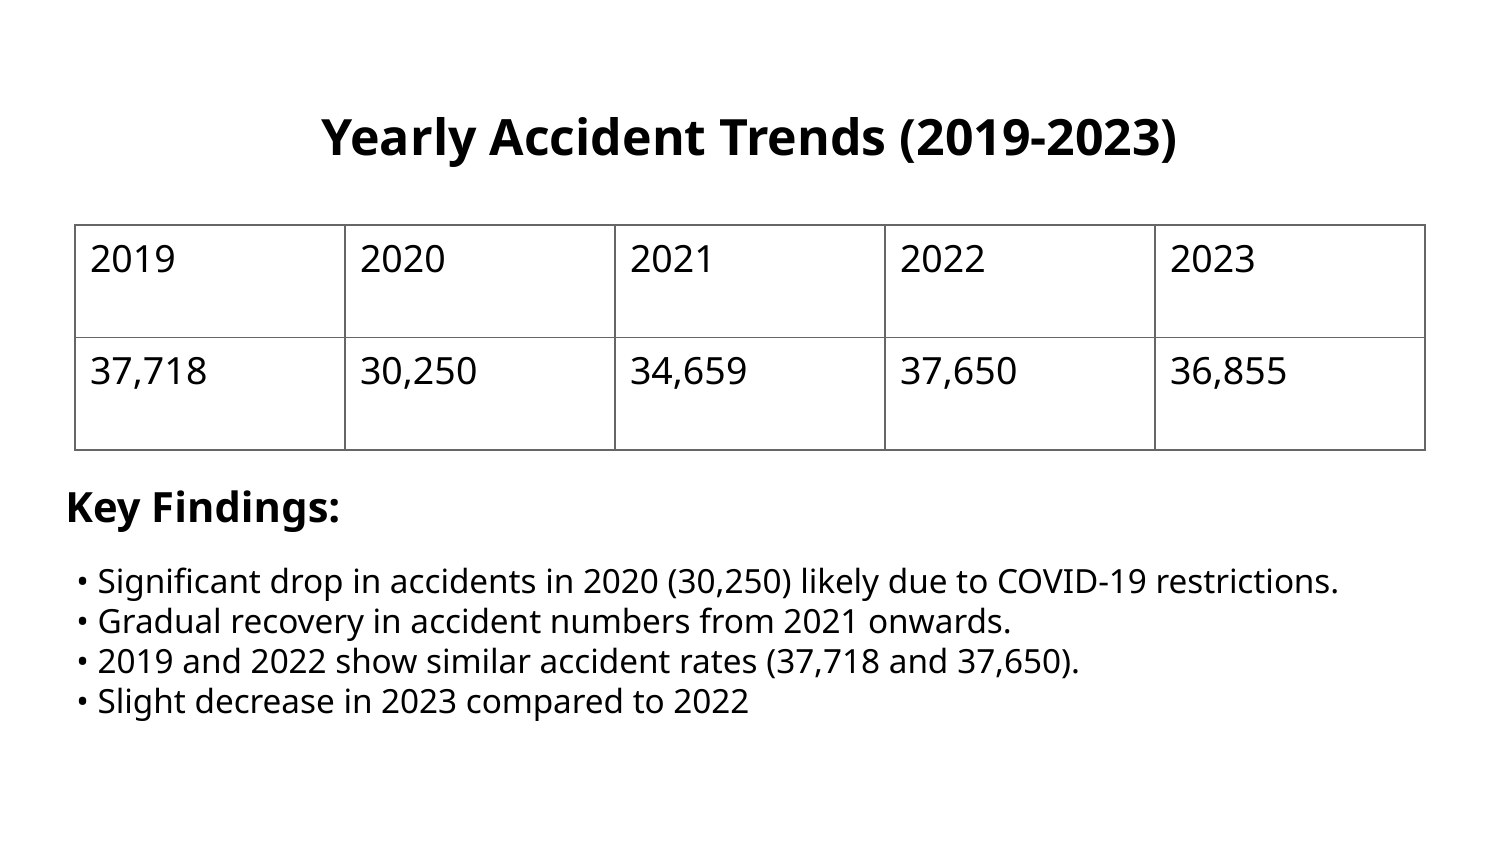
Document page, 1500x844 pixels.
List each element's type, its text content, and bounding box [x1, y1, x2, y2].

text_box • Significant drop in accidents in 2020 (30,250) likely due to COVID-19 restrictions. • Gradual recovery in accident numbers from 2021 onwards. • 2019 and 2022 show similar accident rates (37,718 and 37,650). • Slight decrease in 2023 compared to 2022 [61, 553, 1500, 728]
text_box Yearly Accident Trends (2019-2023) [74, 74, 1425, 195]
table_cell 37,650 [886, 338, 1154, 449]
text_box [74, 493, 1425, 544]
table_header 2021 [616, 226, 884, 337]
table_header 2022 [886, 226, 1154, 337]
table_header 2023 [1156, 226, 1424, 337]
text_box Key Findings: [50, 468, 1401, 544]
table_header 2020 [346, 226, 614, 337]
table_cell 34,659 [616, 338, 884, 449]
table_cell 36,855 [1156, 338, 1424, 449]
table_header 2019 [76, 226, 344, 337]
table_cell 37,718 [76, 338, 344, 449]
table_cell 30,250 [346, 338, 614, 449]
